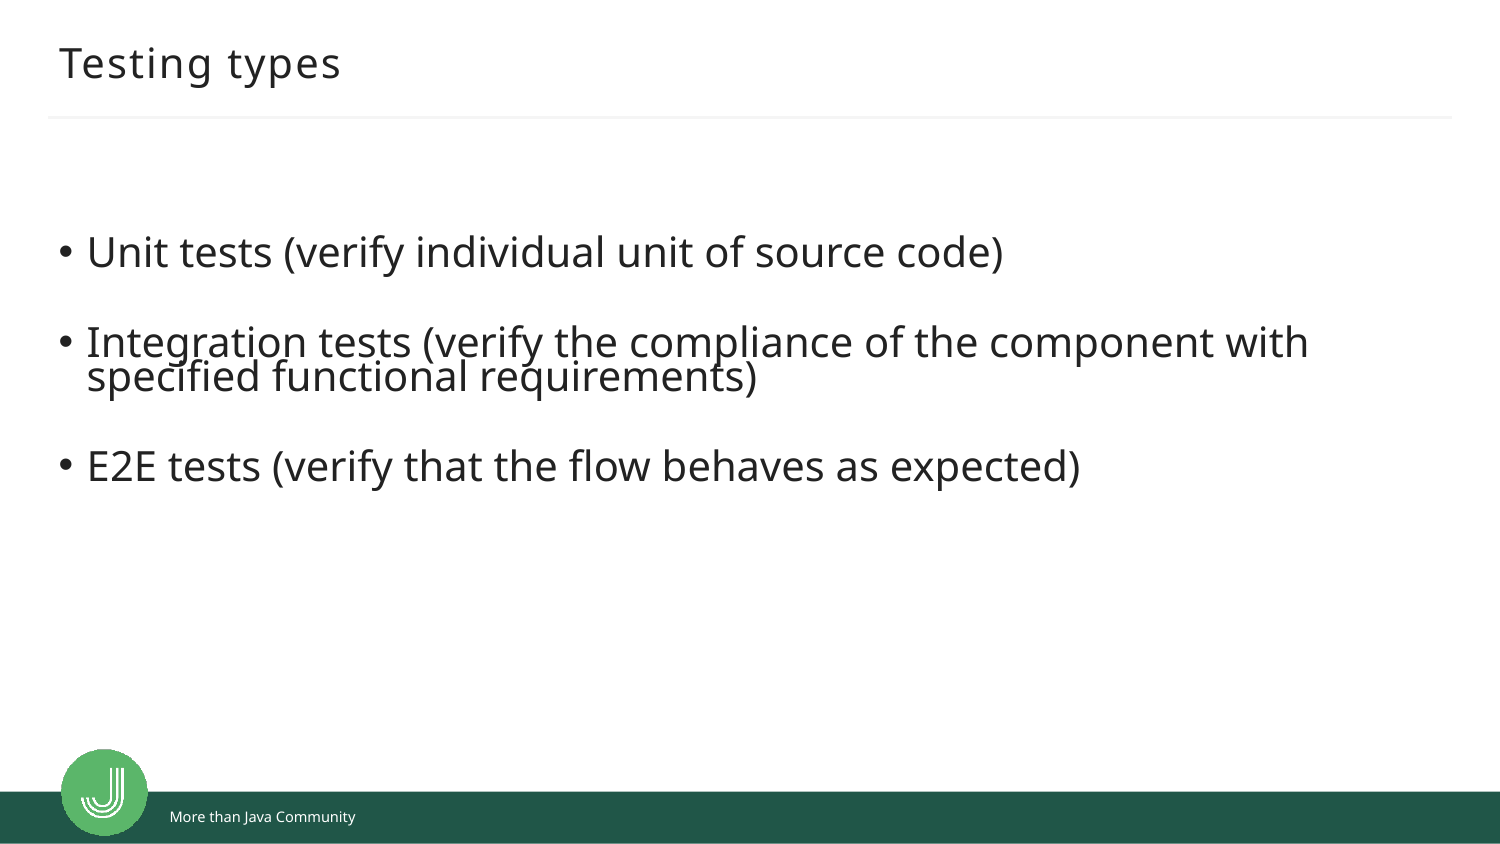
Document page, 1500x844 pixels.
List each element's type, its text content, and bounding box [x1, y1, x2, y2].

list Unit tests (verify individual unit of source code) Integration tests (verify the compliance of the component with specified functional requirements) E2E tests (verify that the flow behaves as expected) [58, 152, 1442, 710]
title Testing types [59, 37, 1442, 87]
picture [59, 747, 149, 837]
